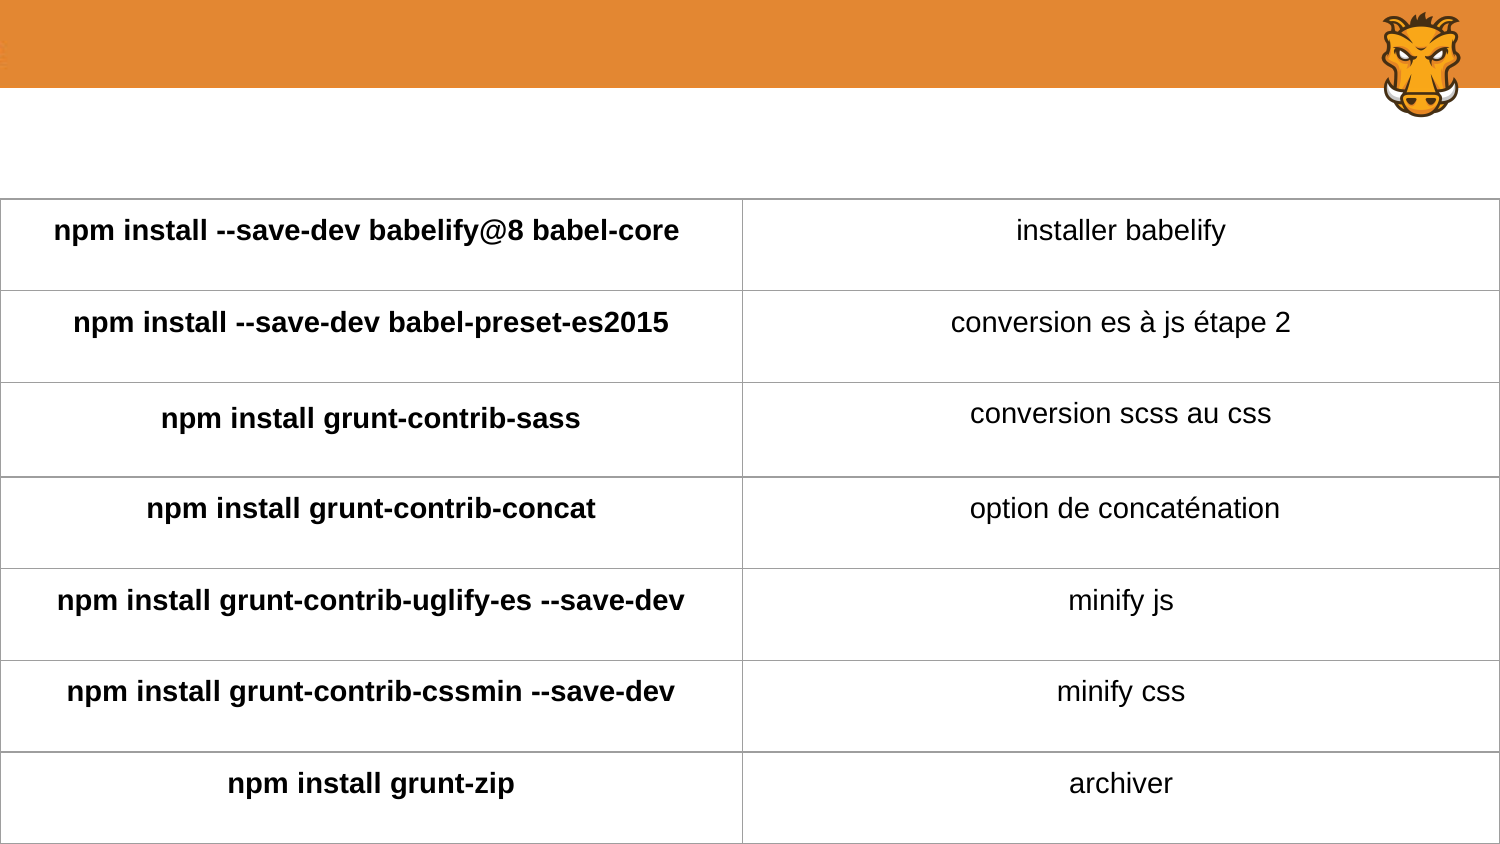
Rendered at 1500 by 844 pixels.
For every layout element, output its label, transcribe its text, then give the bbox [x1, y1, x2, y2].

table_header installer babelify [743, 200, 1499, 290]
table_cell npm install grunt-contrib-sass [1, 383, 742, 476]
table_cell npm install --save-dev babel-preset-es2015 [1, 291, 742, 382]
picture [0, 0, 1500, 132]
table_cell option de concaténation [743, 478, 1499, 568]
table_header npm install --save-dev babelify@8 babel-core [1, 200, 742, 290]
table_cell npm install grunt-zip [1, 753, 742, 843]
table_cell npm install grunt-contrib-cssmin --save-dev [1, 661, 742, 751]
table_cell minify js [743, 569, 1499, 660]
table_cell npm install grunt-contrib-concat [1, 478, 742, 568]
table_cell npm install grunt-contrib-uglify-es --save-dev [1, 569, 742, 660]
table_cell conversion es à js étape 2 [743, 291, 1499, 382]
table_cell minify css [743, 661, 1499, 751]
table_cell conversion scss au css [743, 383, 1499, 476]
table_cell archiver [743, 753, 1499, 843]
